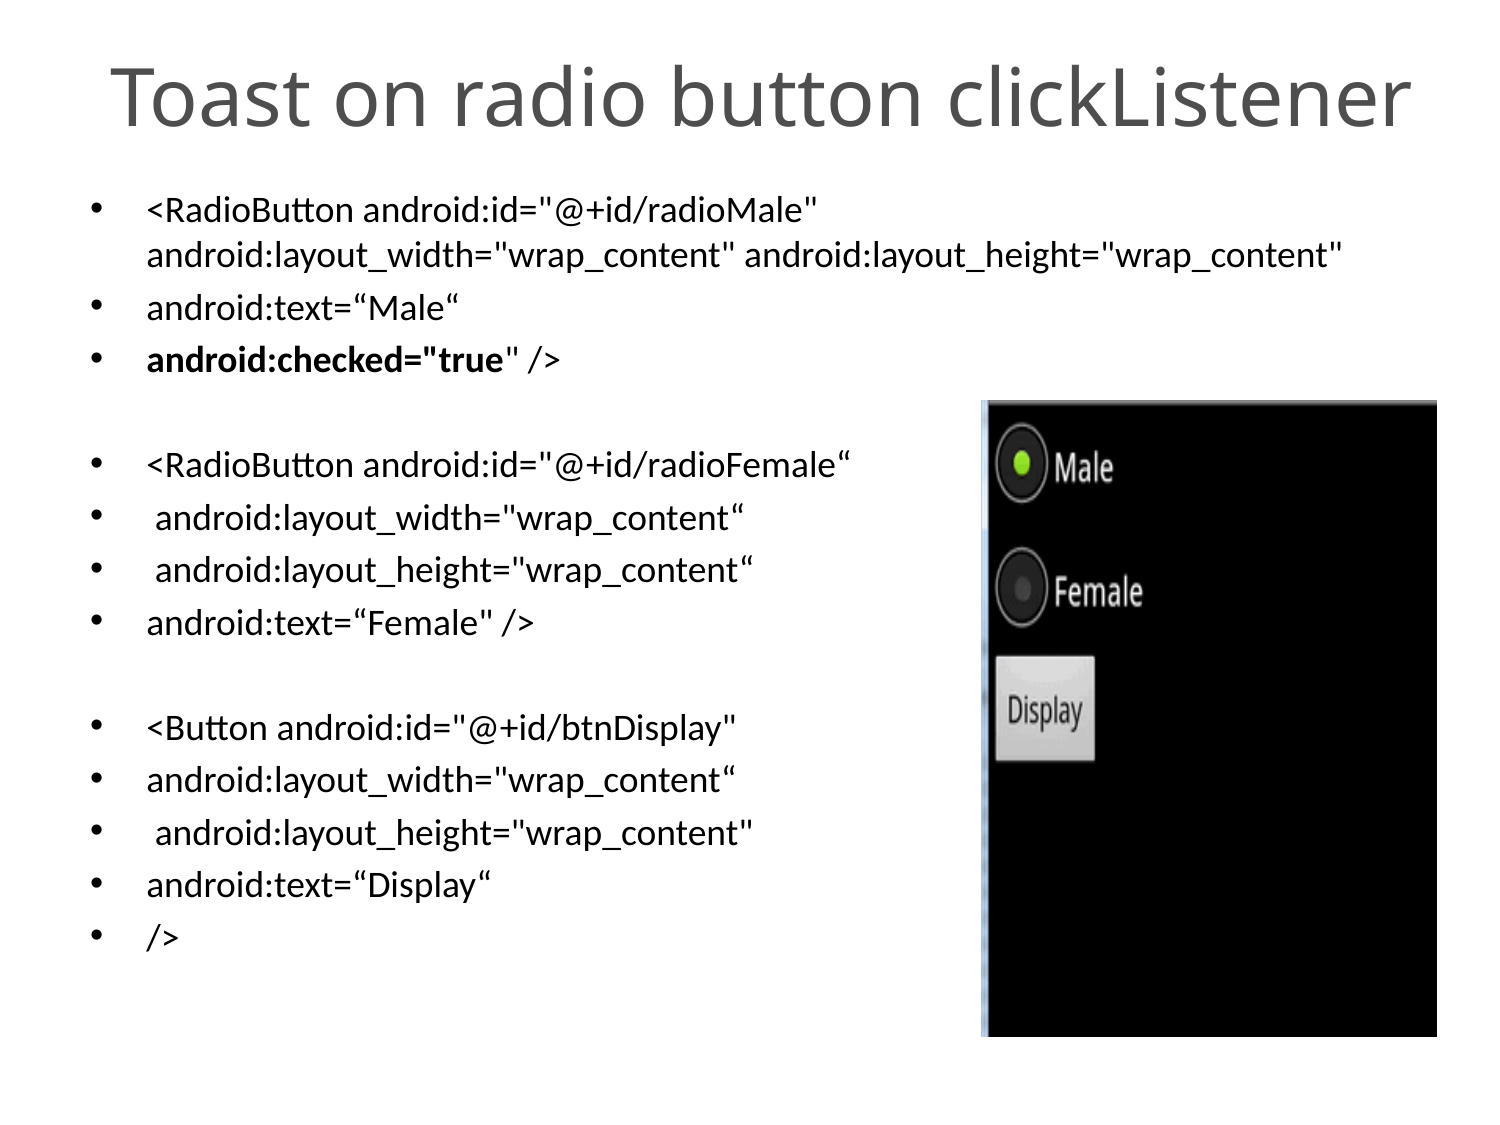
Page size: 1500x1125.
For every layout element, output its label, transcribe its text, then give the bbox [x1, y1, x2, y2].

picture [980, 399, 1438, 1038]
title Toast on radio button clickListener [62, 0, 1463, 188]
list <RadioButton android:id="@+id/radioMale" android:layout_width="wrap_content" android:layout_height="wrap_content" android:text=“Male“ android:checked="true" /> <RadioButton android:id="@+id/radioFemale“ android:layout_width="wrap_content“ android:layout_height="wrap_content“ android:text=“Female" /> <Button android:id="@+id/btnDisplay" android:layout_width="wrap_content“ android:layout_height="wrap_content" android:text=“Display“ /> [75, 125, 1425, 1063]
